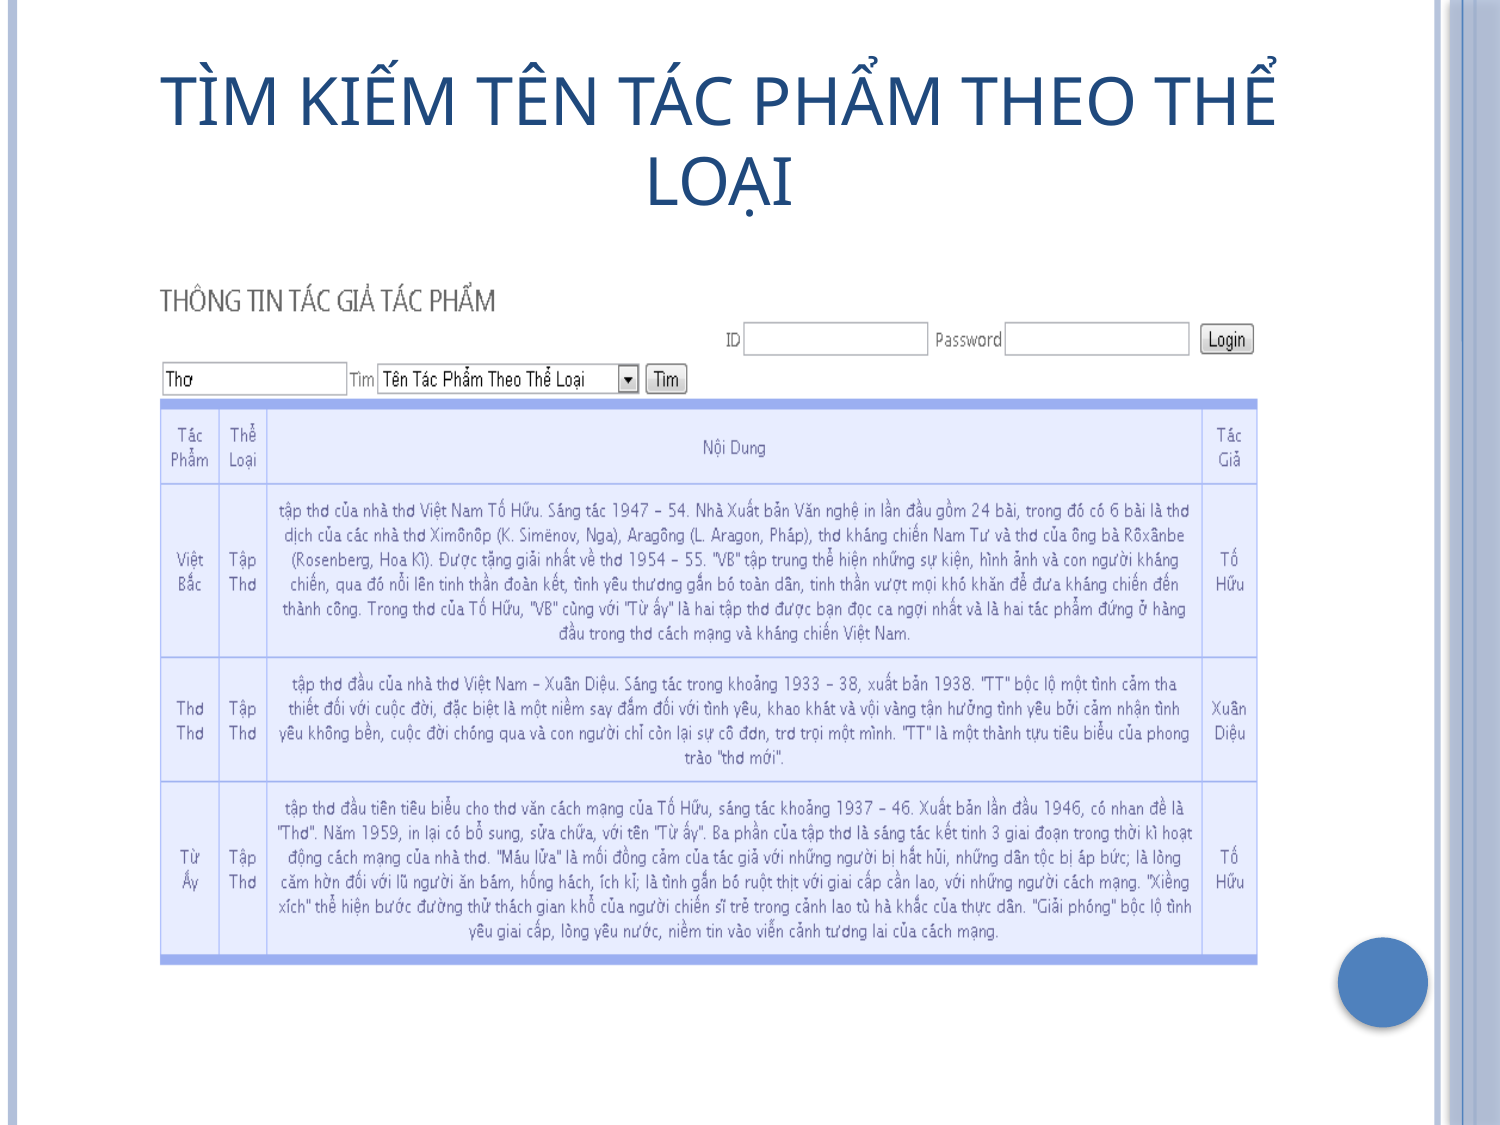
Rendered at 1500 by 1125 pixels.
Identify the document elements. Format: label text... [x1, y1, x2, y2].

title Tìm kiếm tên tác phẩm theo thể loại [75, 45, 1365, 233]
picture [146, 266, 1267, 977]
